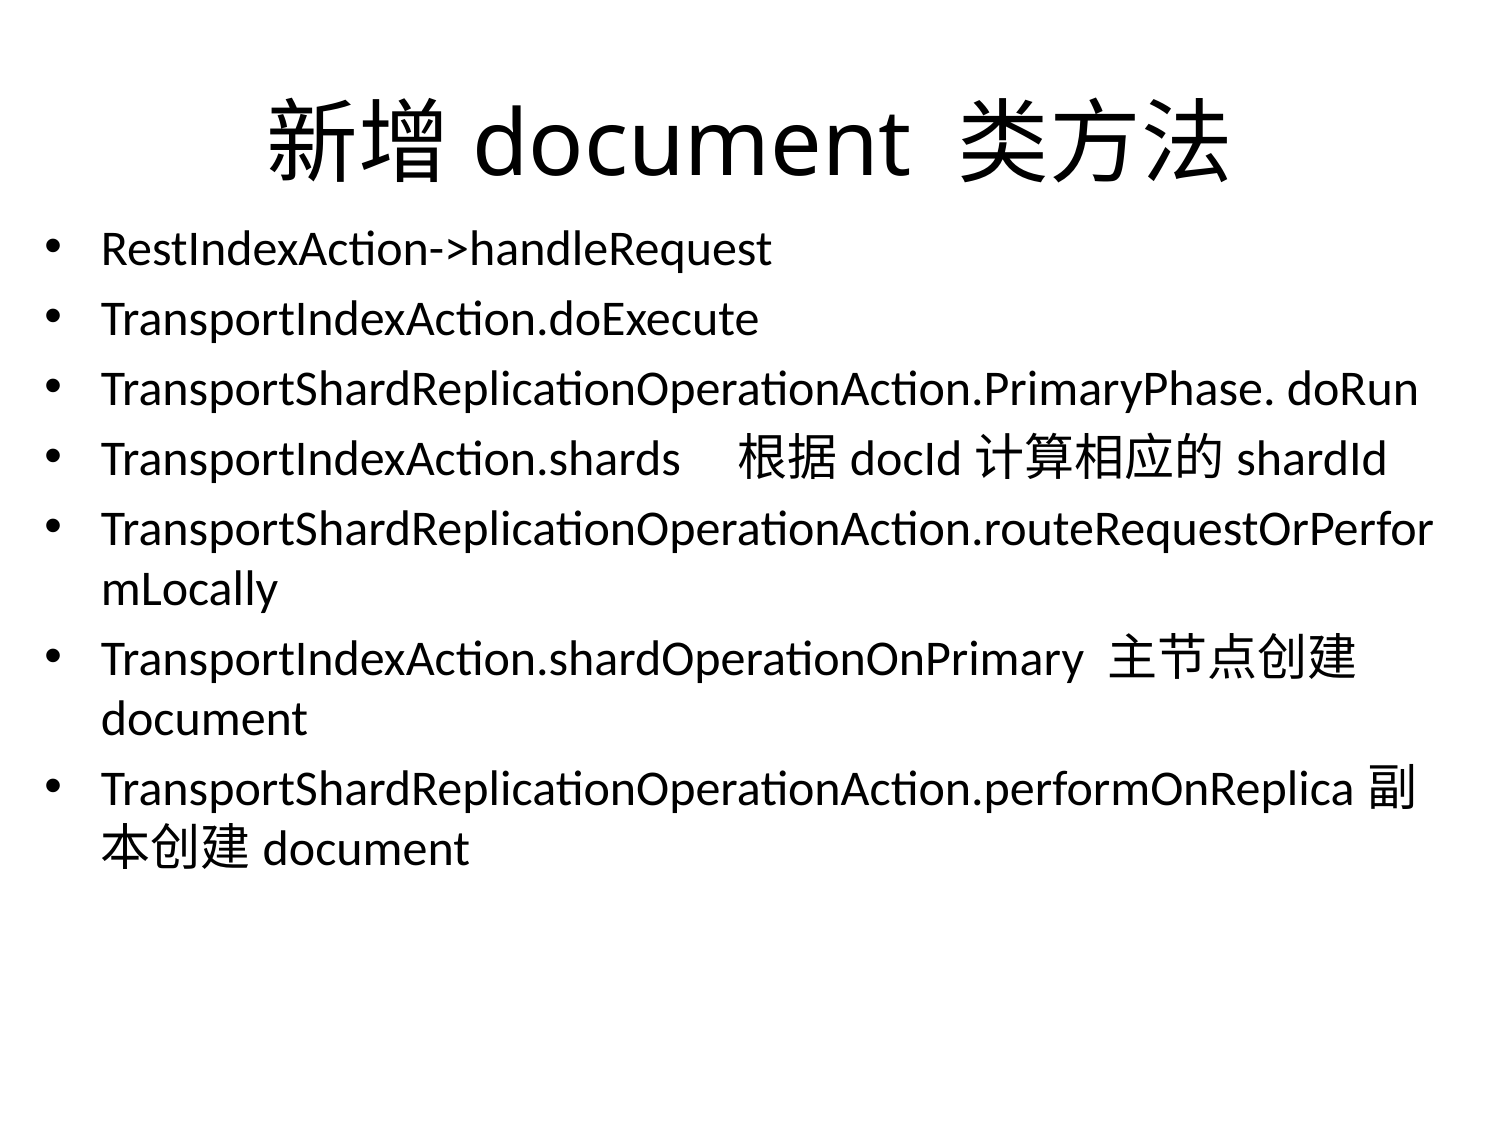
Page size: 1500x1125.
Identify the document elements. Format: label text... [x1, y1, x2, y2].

title 新增document 类方法 [75, 45, 1425, 208]
list RestIndexAction->handleRequest TransportIndexAction.doExecute TransportShardReplicationOperationAction.PrimaryPhase. doRun TransportIndexAction.shards 根据docId计算相应的shardId TransportShardReplicationOperationAction.routeRequestOrPerformLocally TransportIndexAction.shardOperationOnPrimary 主节点创建document TransportShardReplicationOperationAction.performOnReplica副本创建document [29, 208, 1459, 1106]
